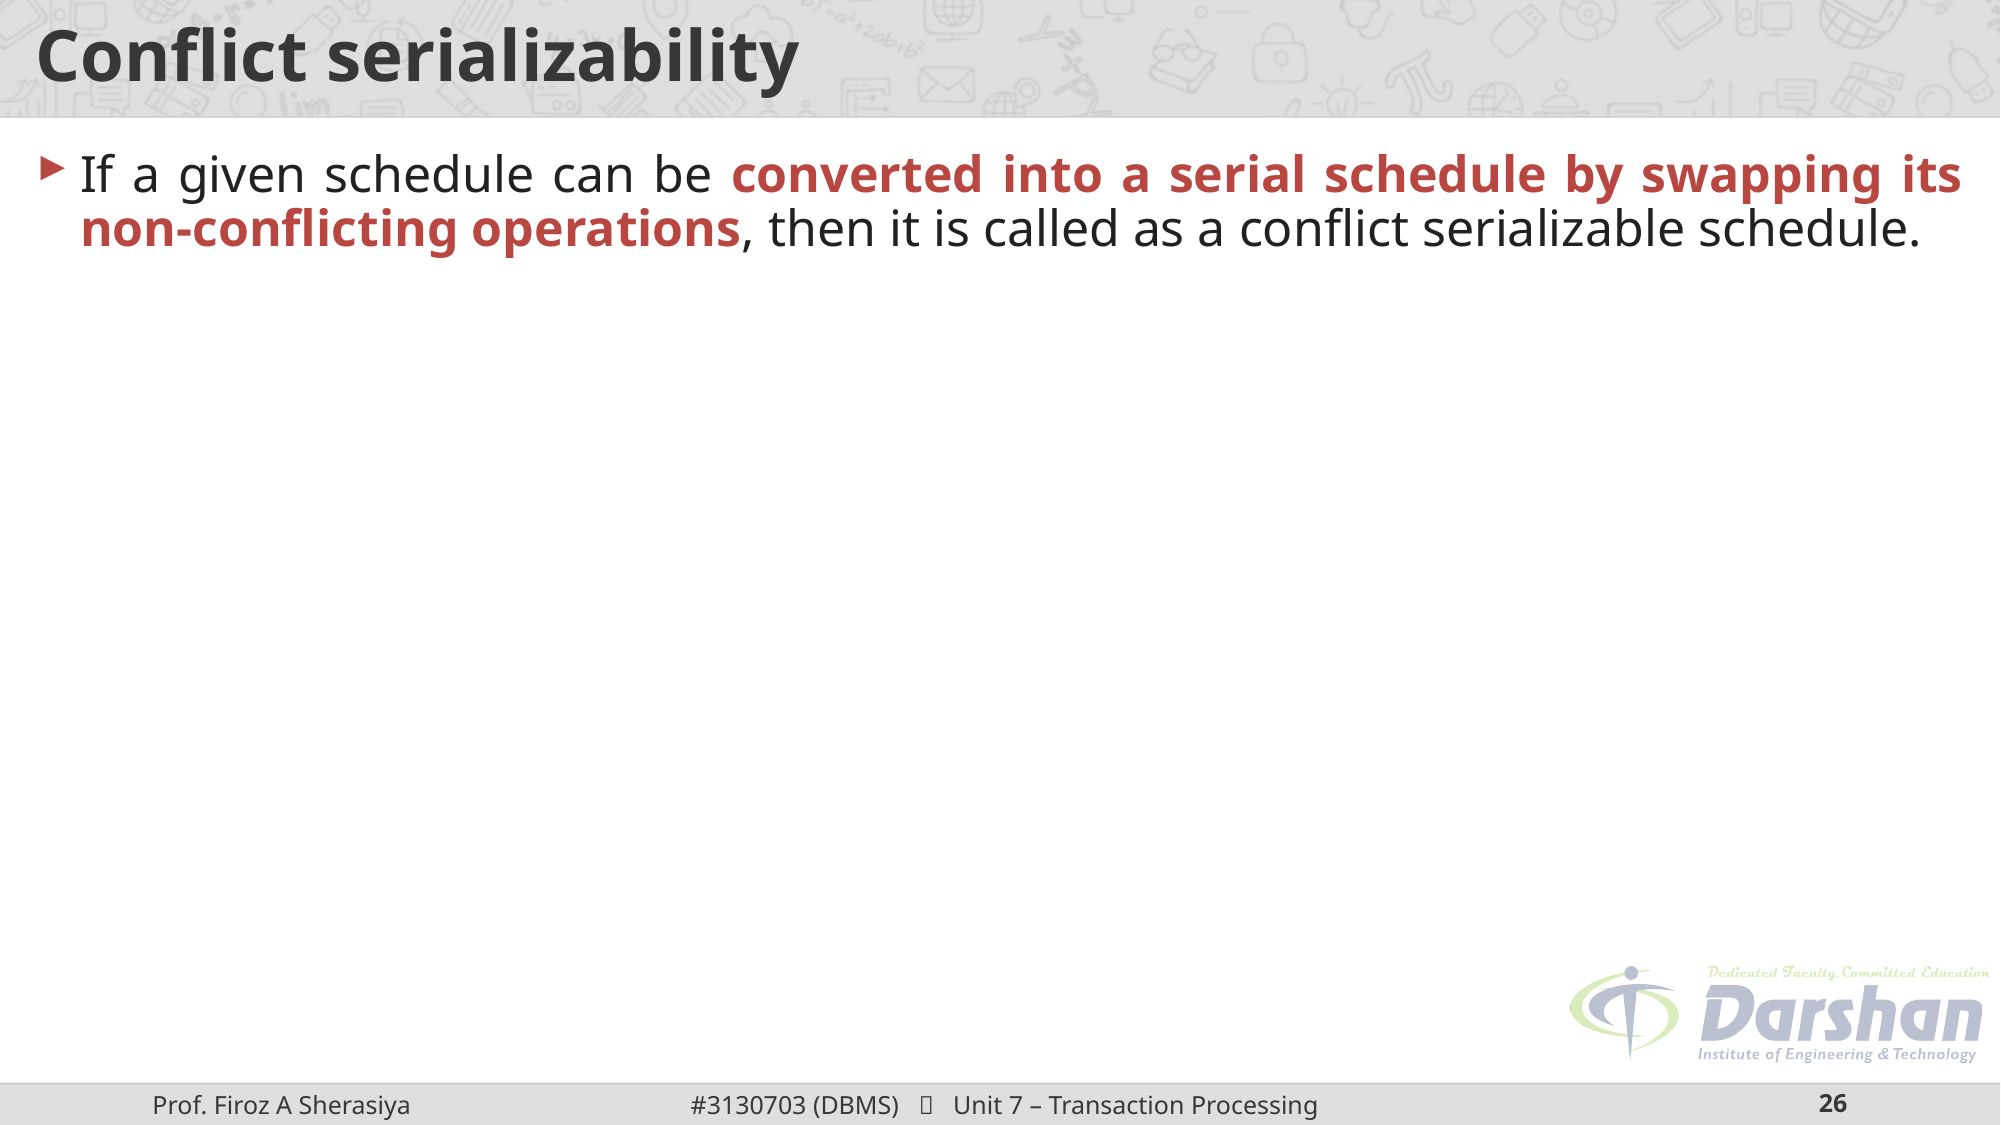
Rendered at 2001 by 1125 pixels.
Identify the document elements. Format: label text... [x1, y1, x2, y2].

title Conflict serializability [0, 0, 2000, 117]
list If a given schedule can be converted into a serial schedule by swapping its non-conflicting operations, then it is called as a conflict serializable schedule. [21, 141, 1979, 1059]
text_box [1570, 966, 1990, 1063]
